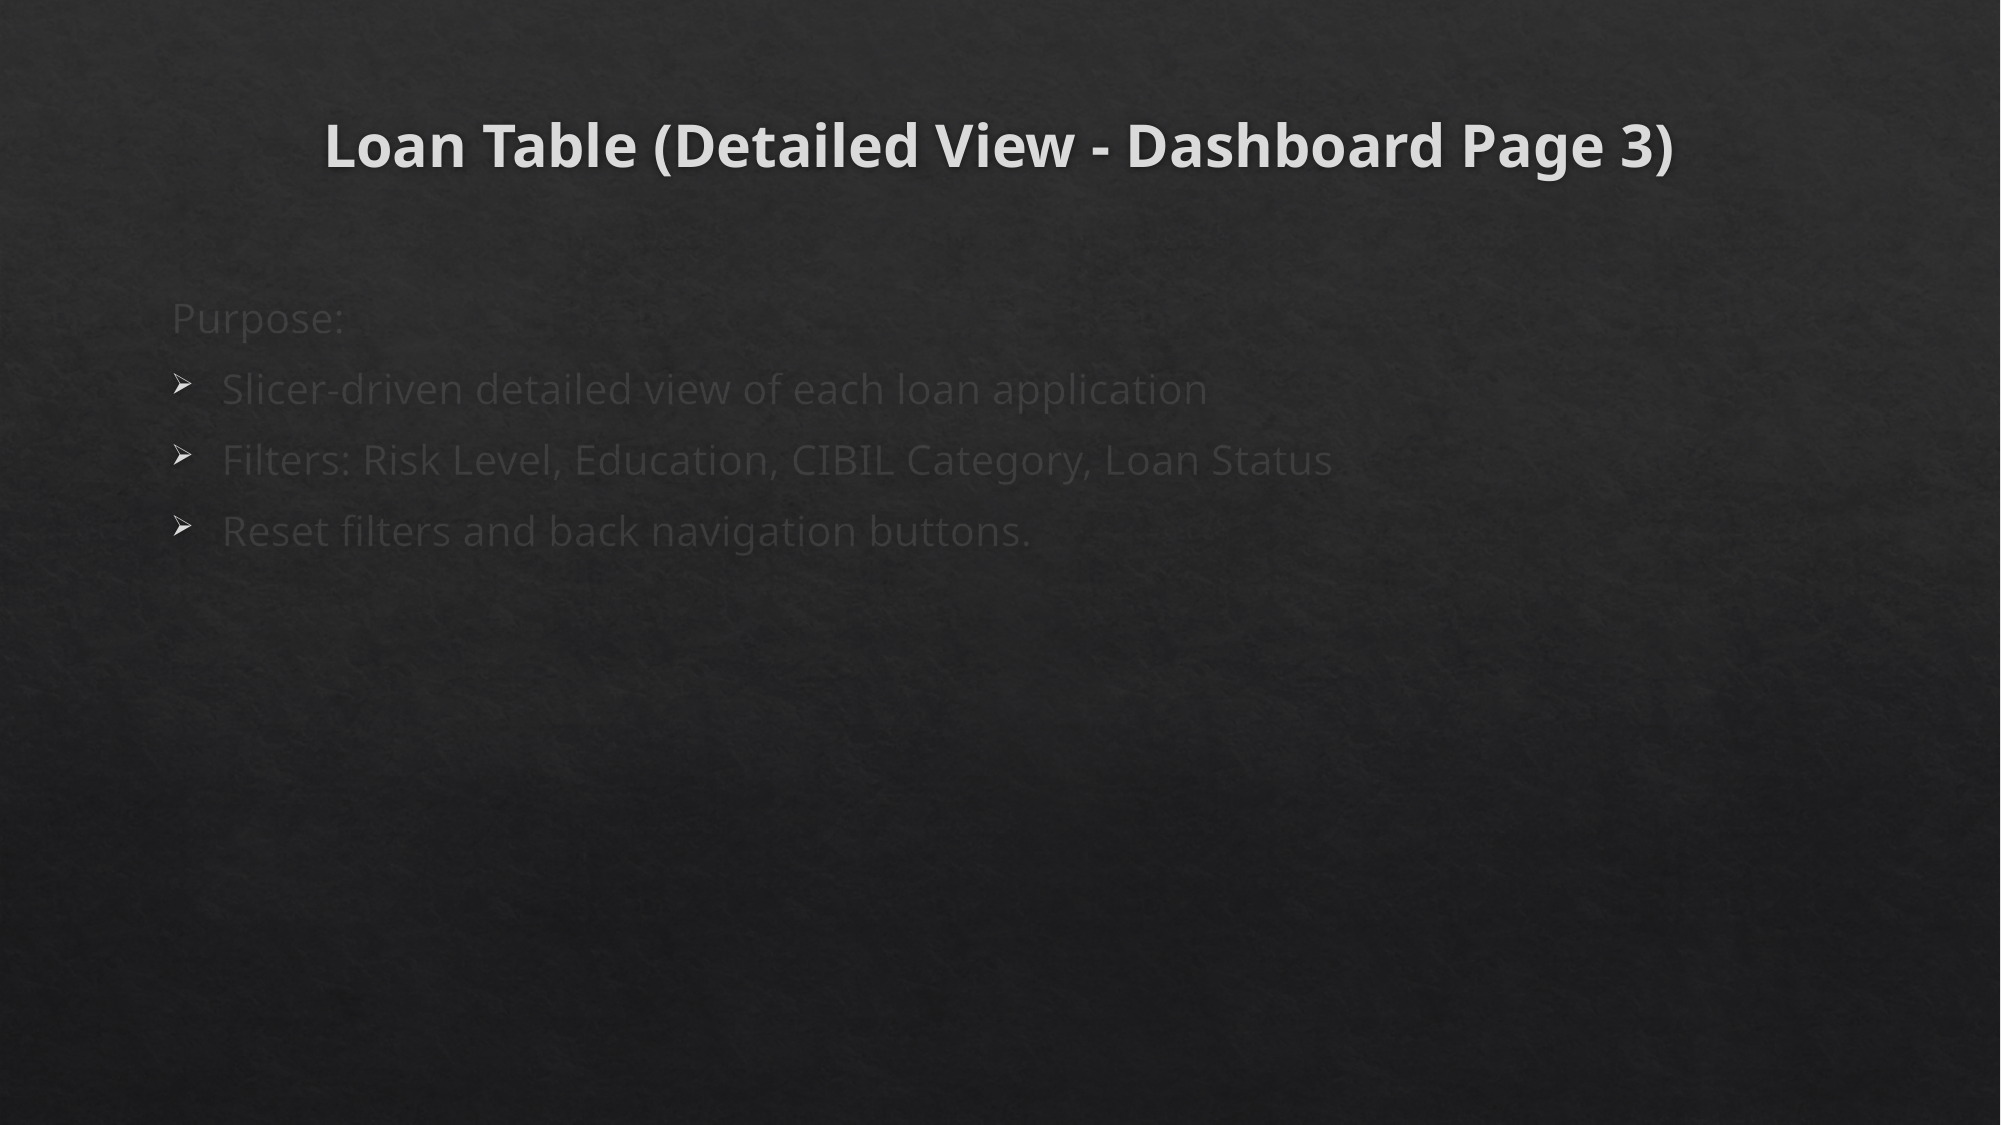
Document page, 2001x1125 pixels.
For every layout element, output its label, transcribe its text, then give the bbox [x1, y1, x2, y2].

list Purpose: Slicer-driven detailed view of each loan application Filters: Risk Level, Education, CIBIL Category, Loan Status Reset filters and back navigation buttons. [149, 284, 1849, 950]
title Loan Table (Detailed View - Dashboard Page 3) [149, 99, 1849, 260]
